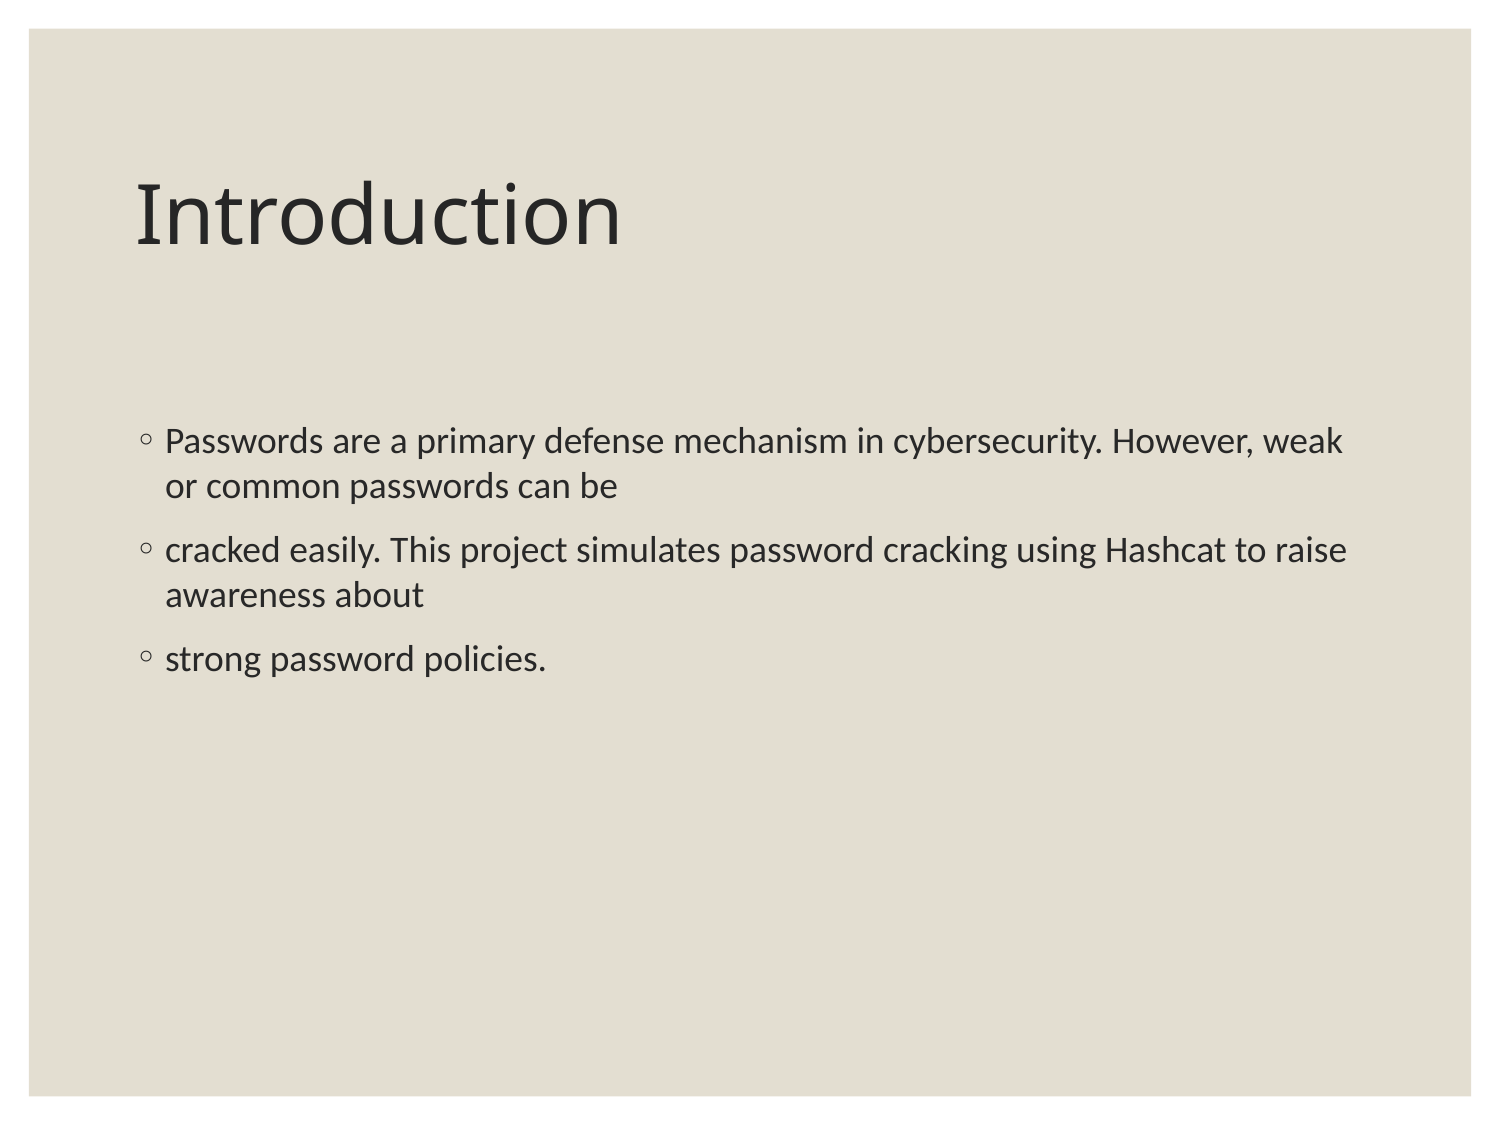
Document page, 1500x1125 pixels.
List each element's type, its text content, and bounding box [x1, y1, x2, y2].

list Passwords are a primary defense mechanism in cybersecurity. However, weak or common passwords can be cracked easily. This project simulates password cracking using Hashcat to raise awareness about strong password policies. [120, 345, 1380, 990]
title Introduction [120, 105, 1380, 331]
